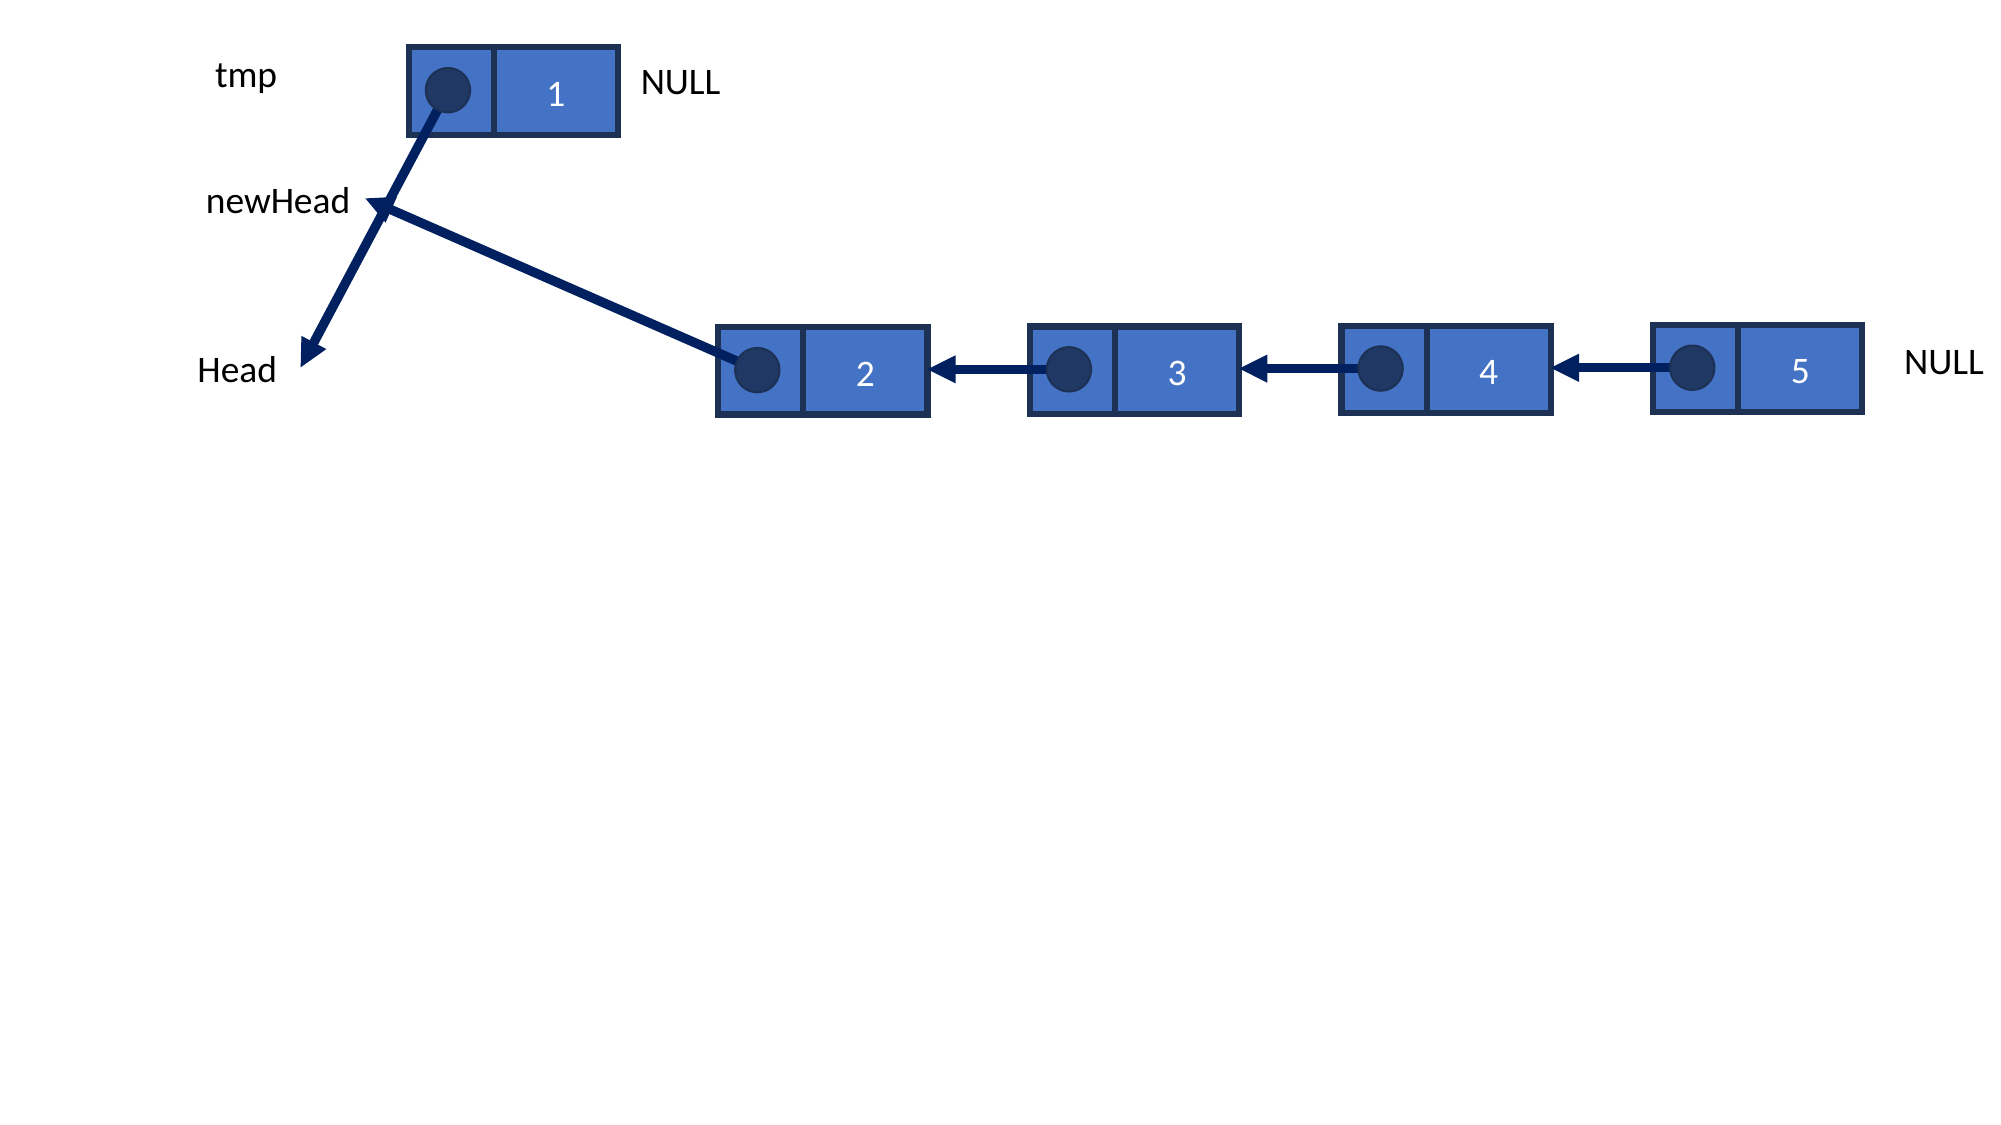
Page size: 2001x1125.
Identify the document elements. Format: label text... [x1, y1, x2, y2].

text_box newHead [190, 168, 366, 229]
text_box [303, 47, 619, 135]
text_box tmp [200, 42, 560, 102]
text_box NULL [1889, 329, 2000, 390]
text_box NULL [626, 49, 777, 109]
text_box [1550, 324, 1863, 413]
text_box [366, 198, 928, 415]
text_box Head [182, 337, 301, 398]
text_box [927, 326, 1239, 414]
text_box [1239, 325, 1551, 414]
